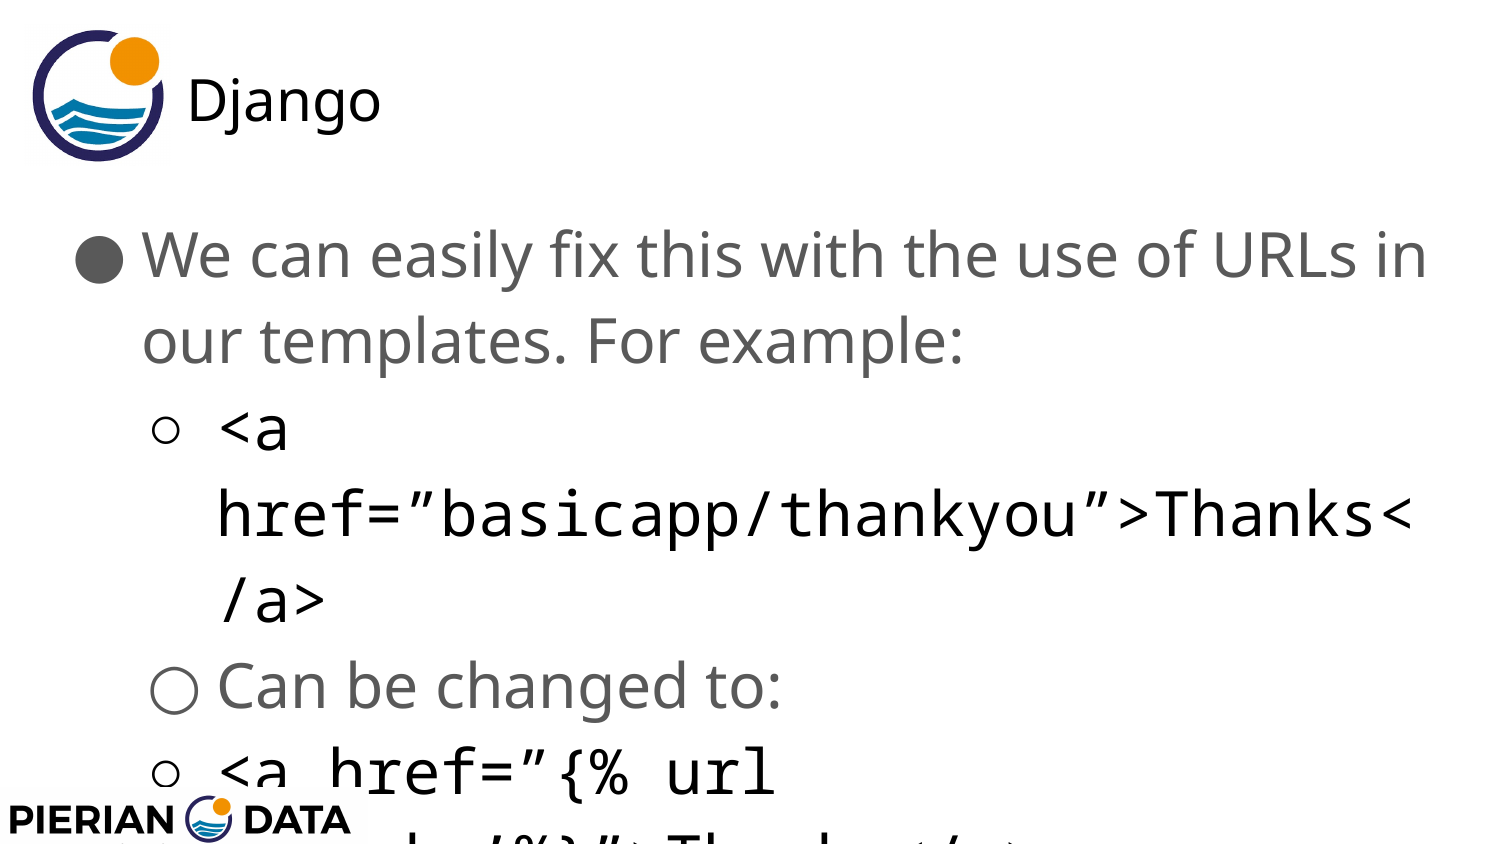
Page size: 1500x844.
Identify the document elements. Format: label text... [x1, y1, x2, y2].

title Django [176, 48, 1449, 143]
list We can easily fix this with the use of URLs in our templates. For example: <a href=”basicapp/thankyou”>Thanks</a> Can be changed to: <a href=”{% url ‘thanku’%}”>Thanks</a> name=‘thanku’ is in the urls.py file. [51, 189, 1449, 750]
picture [0, 787, 368, 844]
picture [24, 24, 172, 167]
